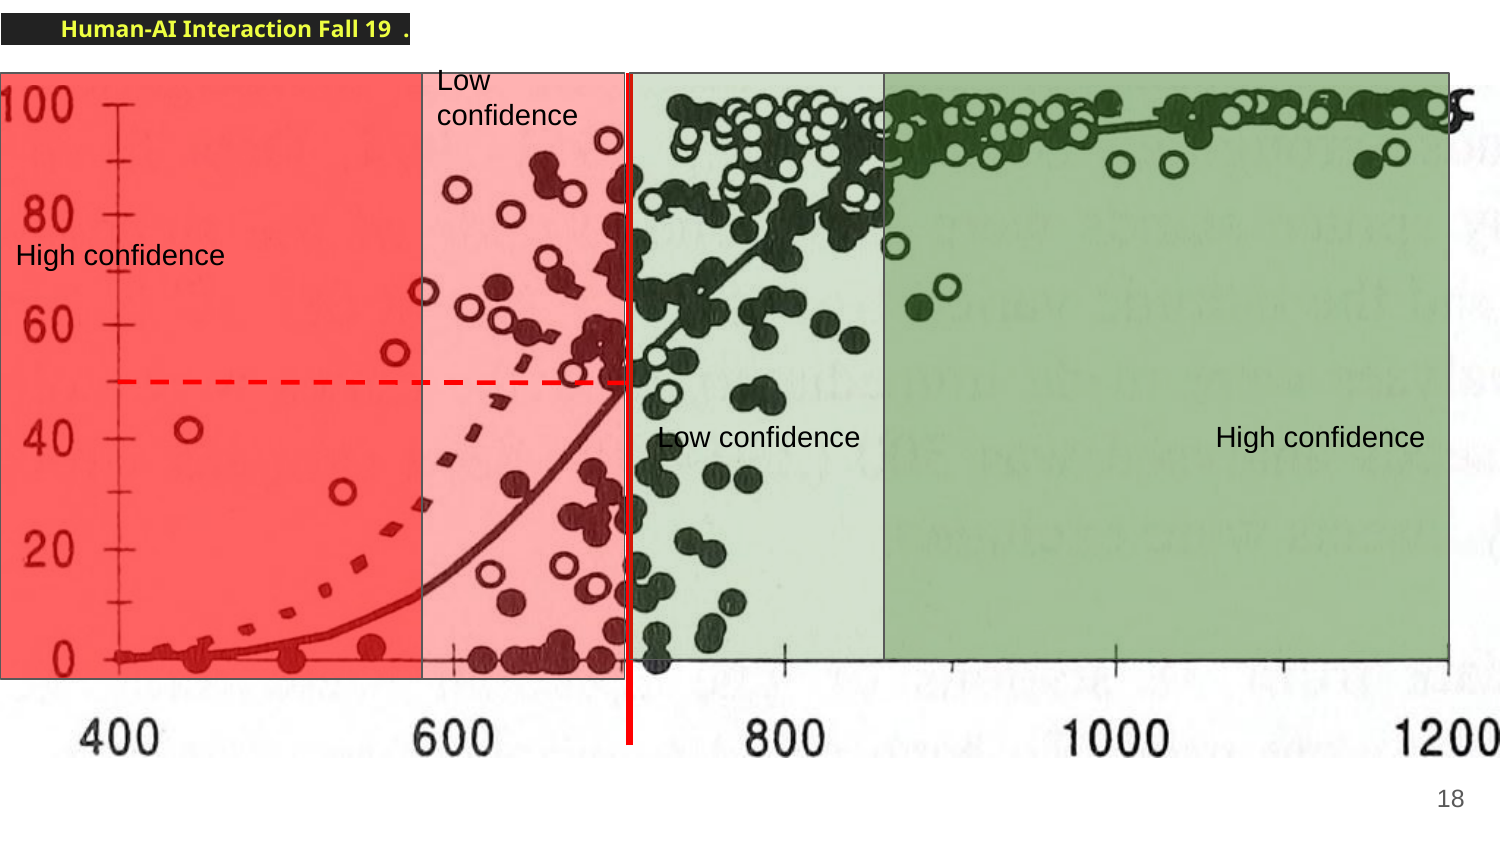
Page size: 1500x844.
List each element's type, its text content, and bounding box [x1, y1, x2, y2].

text_box High confidence [0, 72, 422, 84]
text_box Low confidence [422, 72, 625, 84]
text_box Low confidence [630, 72, 884, 84]
slide_number ‹#› [1389, 768, 1480, 830]
text_box High confidence [884, 72, 1449, 84]
picture [0, 85, 1500, 759]
